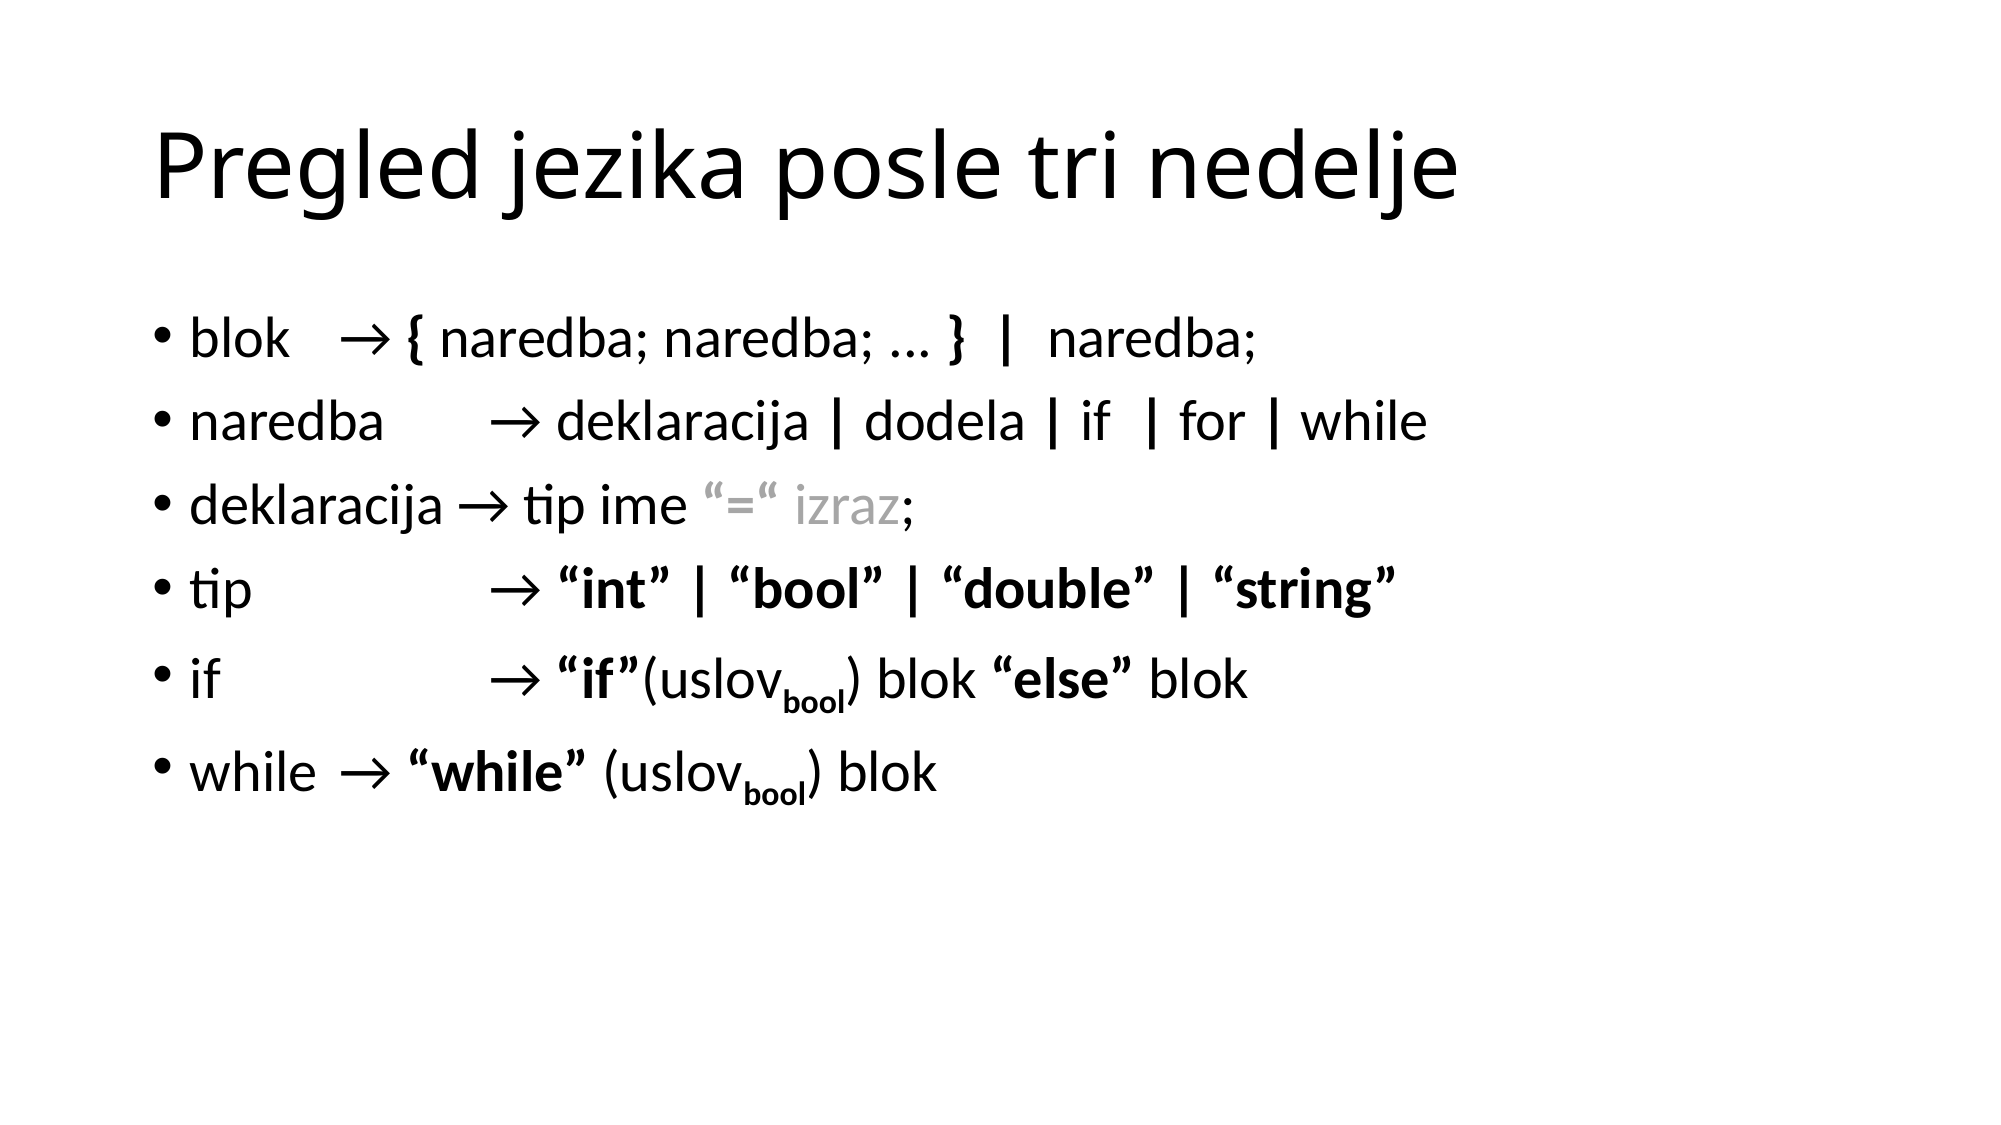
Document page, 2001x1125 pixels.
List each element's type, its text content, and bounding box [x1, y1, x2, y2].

title Pregled jezika posle tri nedelje [137, 59, 1863, 278]
list blok → { naredba; naredba; ... } | naredba; naredba → deklaracija | dodela | if | for | while deklaracija → tip ime “=“ izraz; tip → “int” | “bool” | “double” | “string” if → “if”(uslovbool) blok “else” blok while → “while” (uslovbool) blok [137, 299, 1863, 1014]
